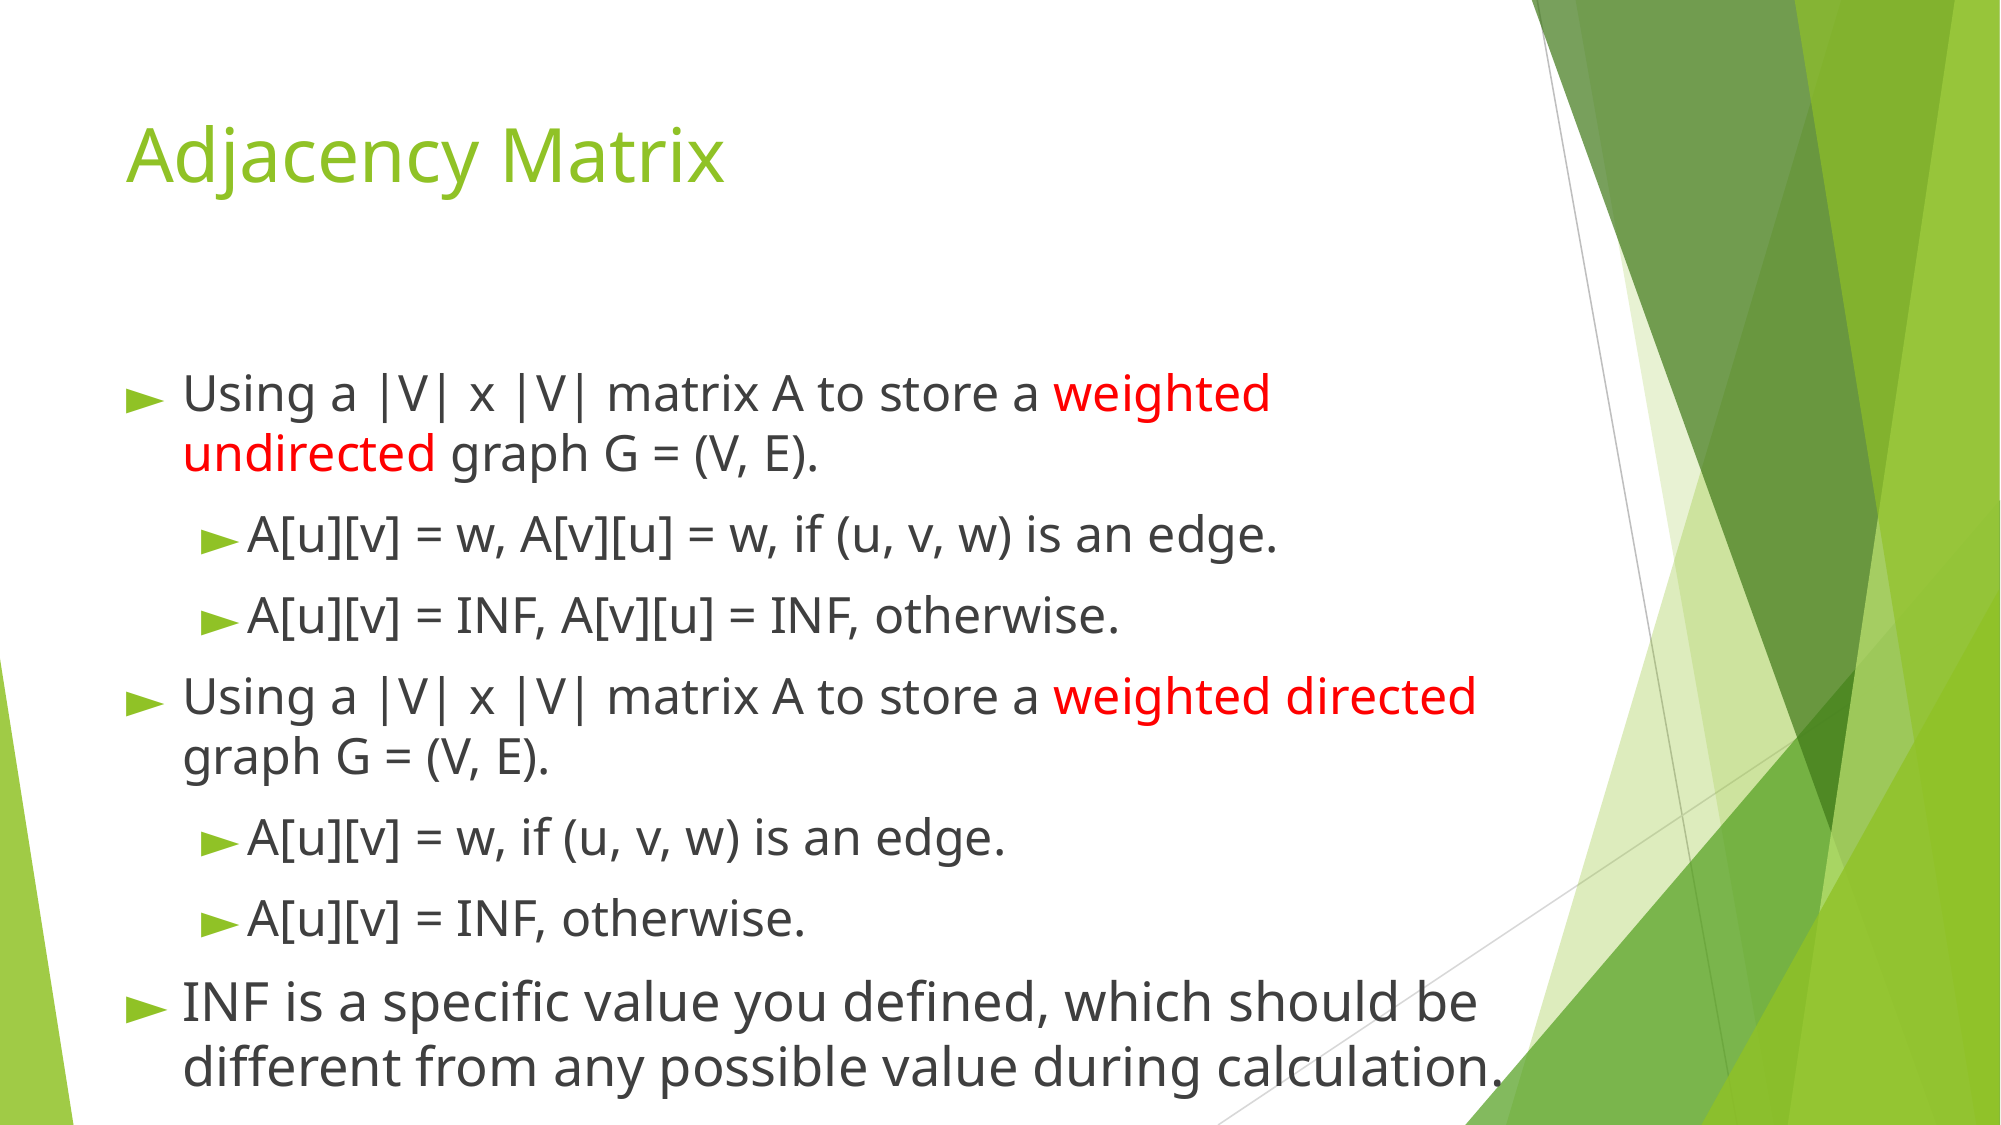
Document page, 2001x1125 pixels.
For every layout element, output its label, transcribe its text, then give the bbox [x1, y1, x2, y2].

list Using a |V| x |V| matrix A to store a weighted undirected graph G = (V, E). A[u][v] = w, A[v][u] = w, if (u, v, w) is an edge. A[u][v] = INF, A[v][u] = INF, otherwise. Using a |V| x |V| matrix A to store a weighted directed graph G = (V, E). A[u][v] = w, if (u, v, w) is an edge. A[u][v] = INF, otherwise. INF is a specific value you defined, which should be different from any possible value during calculation. [111, 354, 1522, 1113]
title Adjacency Matrix [111, 99, 1522, 317]
